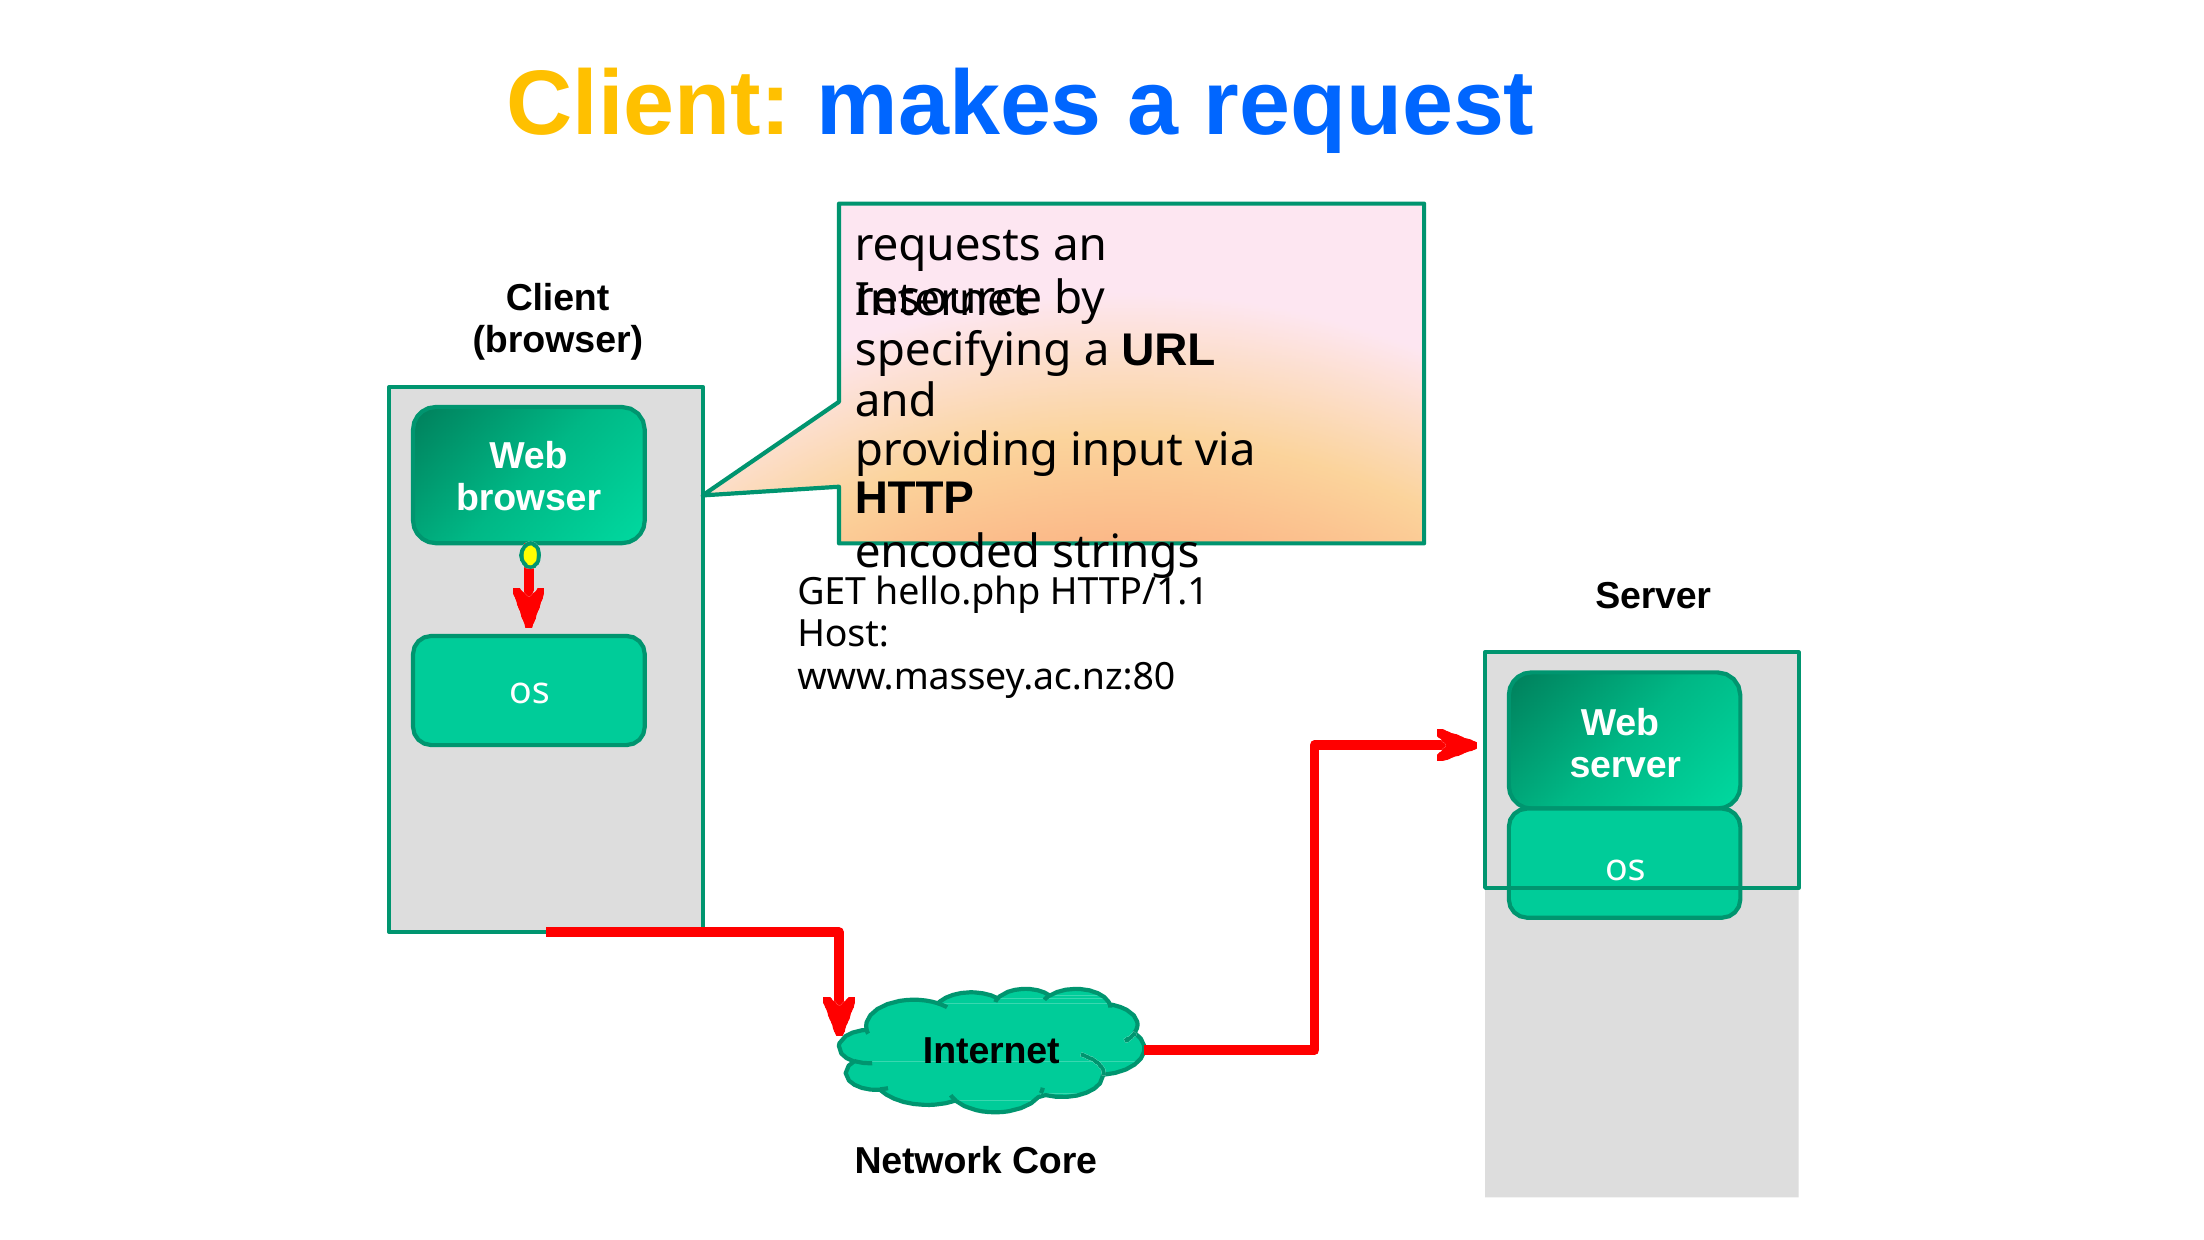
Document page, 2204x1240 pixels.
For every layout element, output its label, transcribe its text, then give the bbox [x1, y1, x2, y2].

picture [518, 541, 542, 570]
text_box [386, 384, 695, 935]
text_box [700, 201, 1477, 1056]
text_box Server [1593, 569, 1714, 617]
text_box Client (browser) [470, 269, 646, 360]
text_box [410, 633, 508, 748]
text_box Network Core [852, 1133, 1101, 1181]
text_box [513, 538, 1147, 1115]
title Client: makes a request [504, 40, 1538, 250]
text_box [1484, 651, 1799, 1198]
